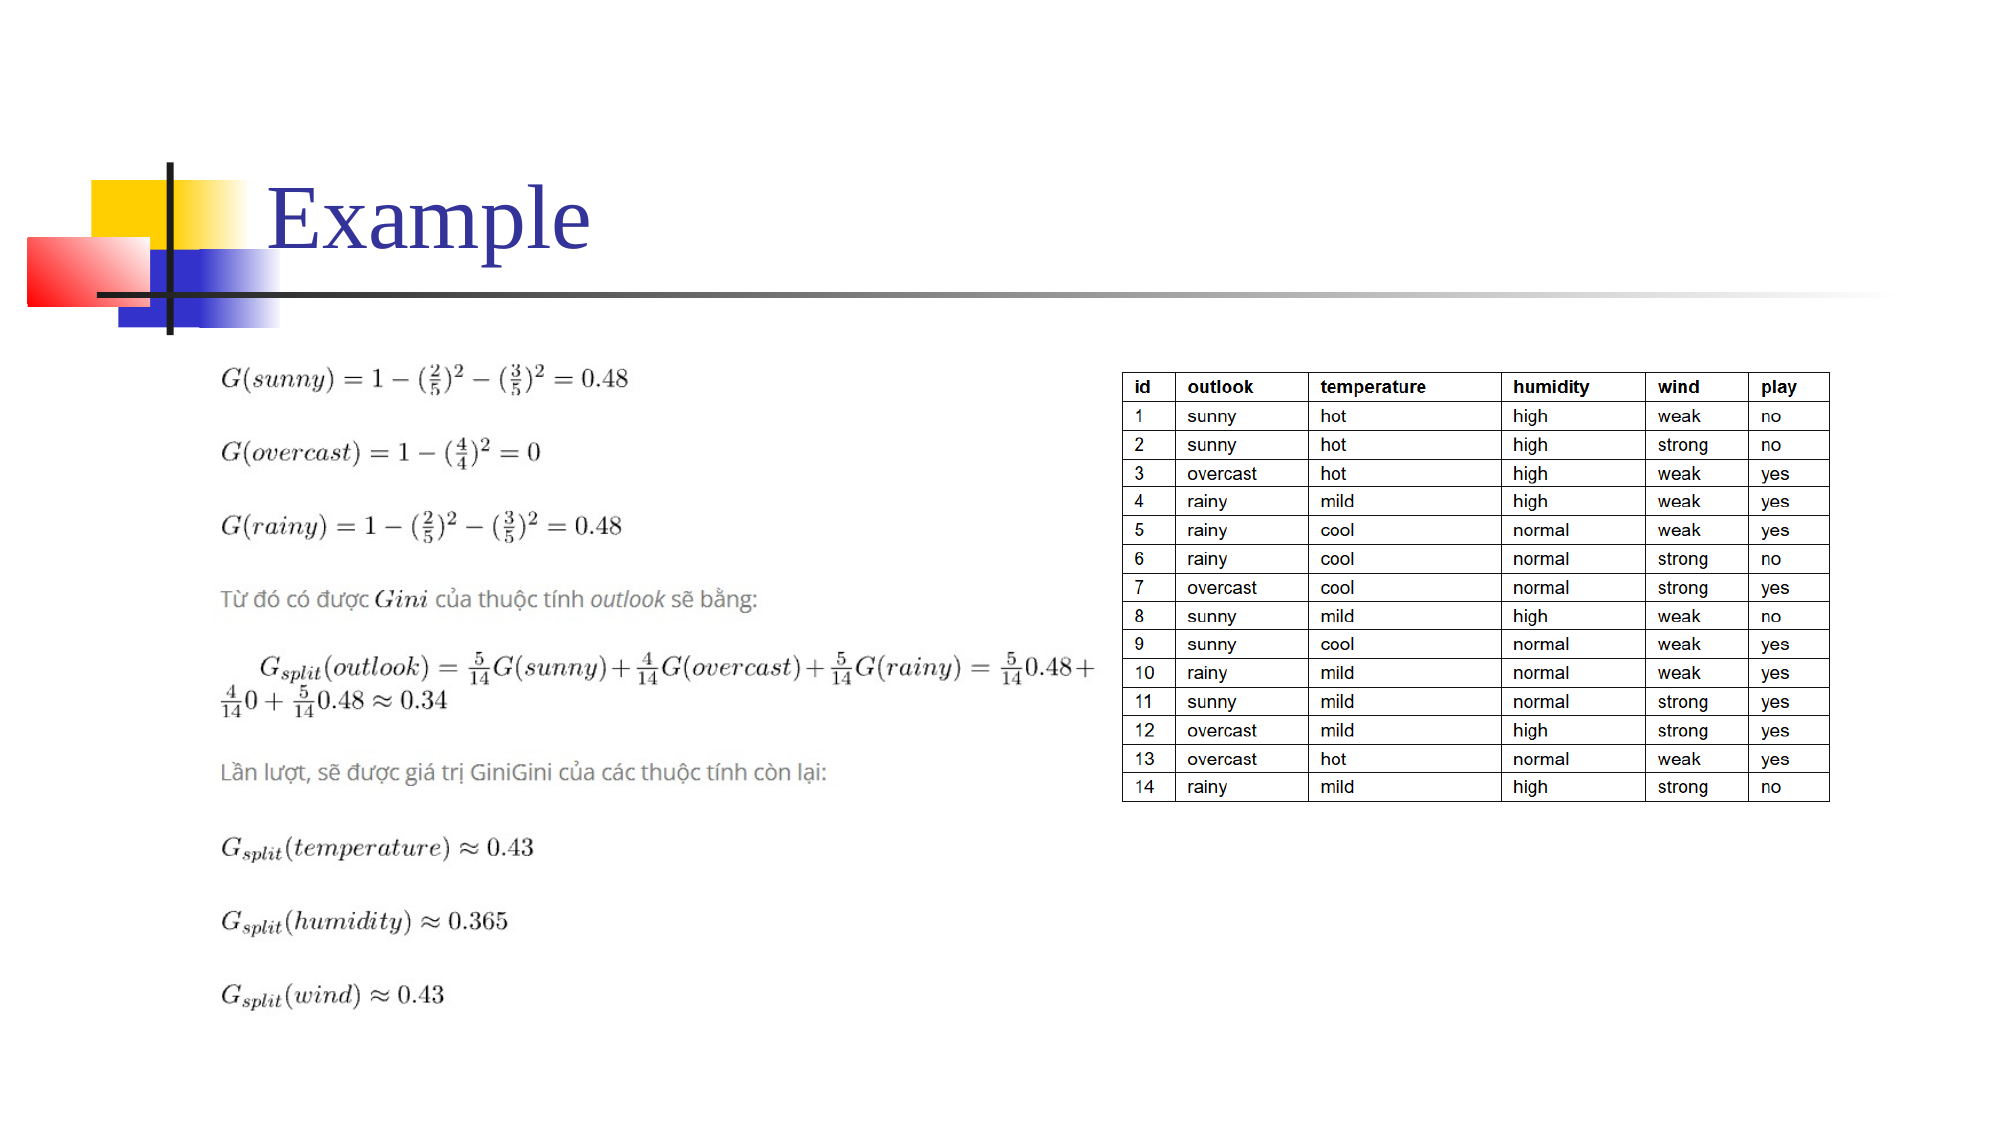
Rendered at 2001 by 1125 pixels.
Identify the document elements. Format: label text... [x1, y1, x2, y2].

title Example [251, 34, 1956, 275]
picture [1118, 368, 1834, 806]
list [213, 346, 1104, 1021]
